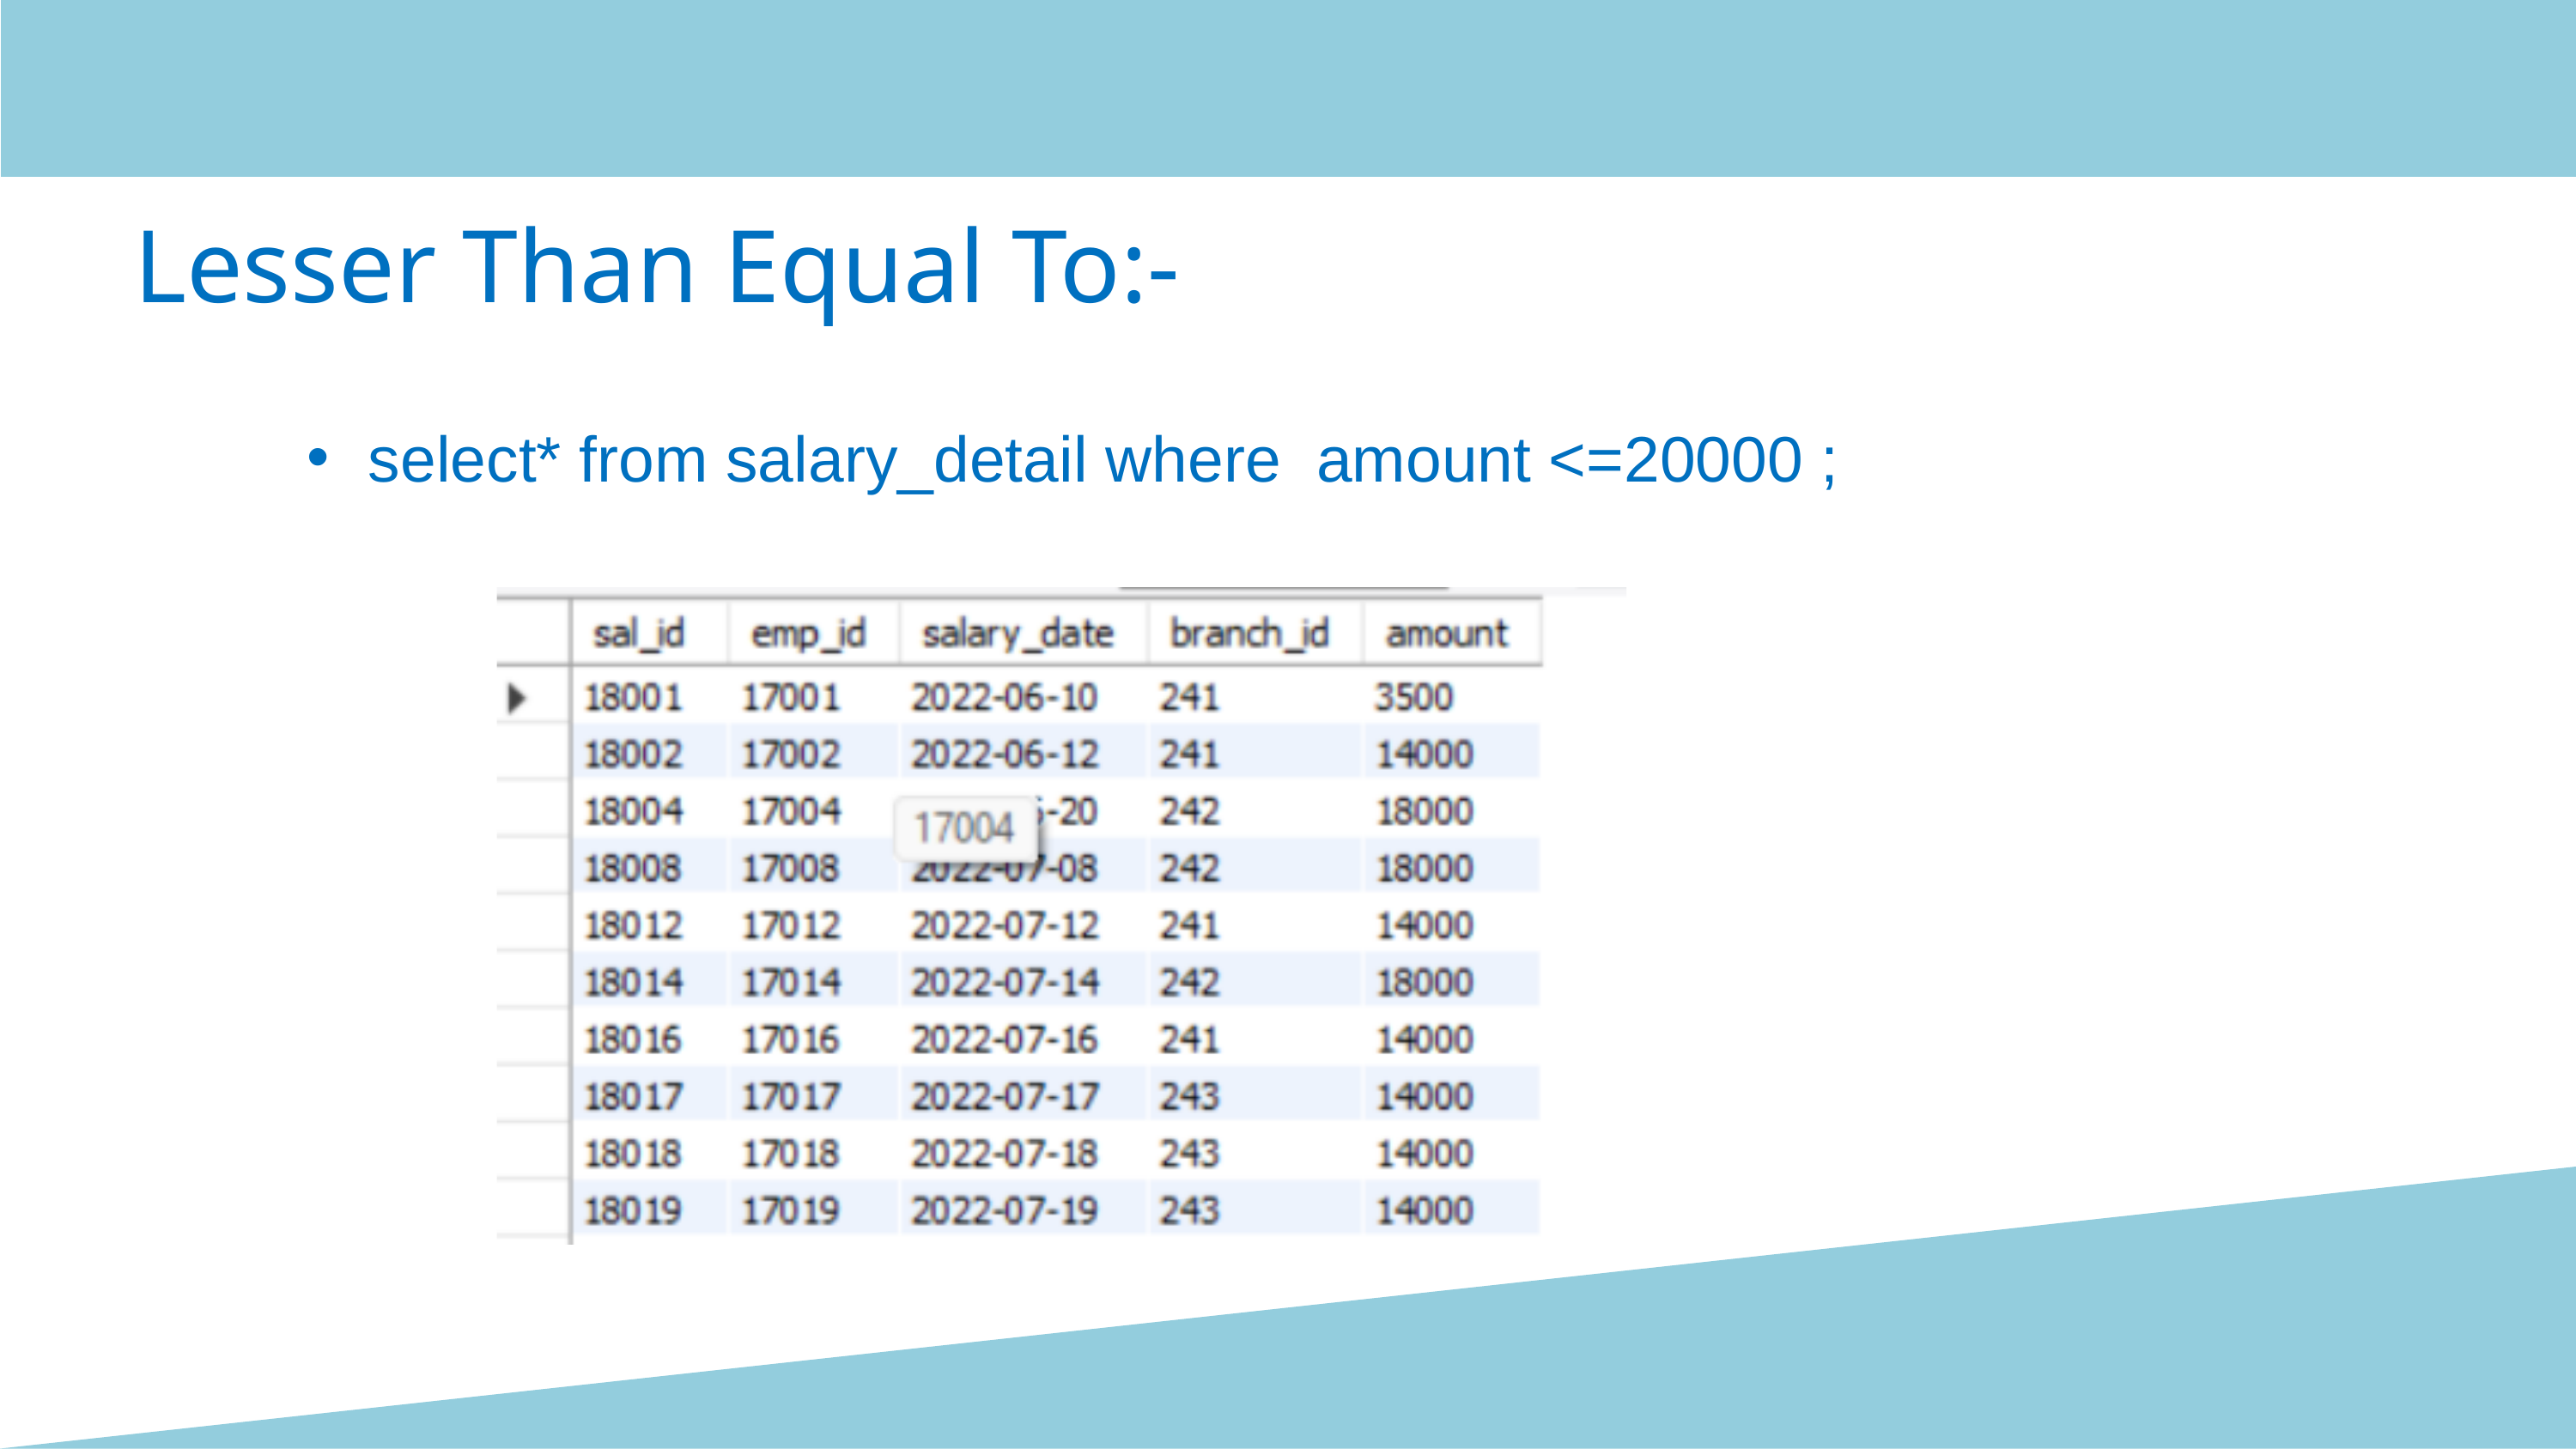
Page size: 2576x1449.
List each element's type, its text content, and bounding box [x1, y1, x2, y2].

text_box [496, 587, 1627, 1166]
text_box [0, 1166, 2576, 1449]
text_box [0, 0, 2576, 178]
text_box select* from salary_detail where amount <=20000 ; [246, 416, 2385, 495]
text_box Lesser Than Equal To:- [0, 202, 1374, 324]
